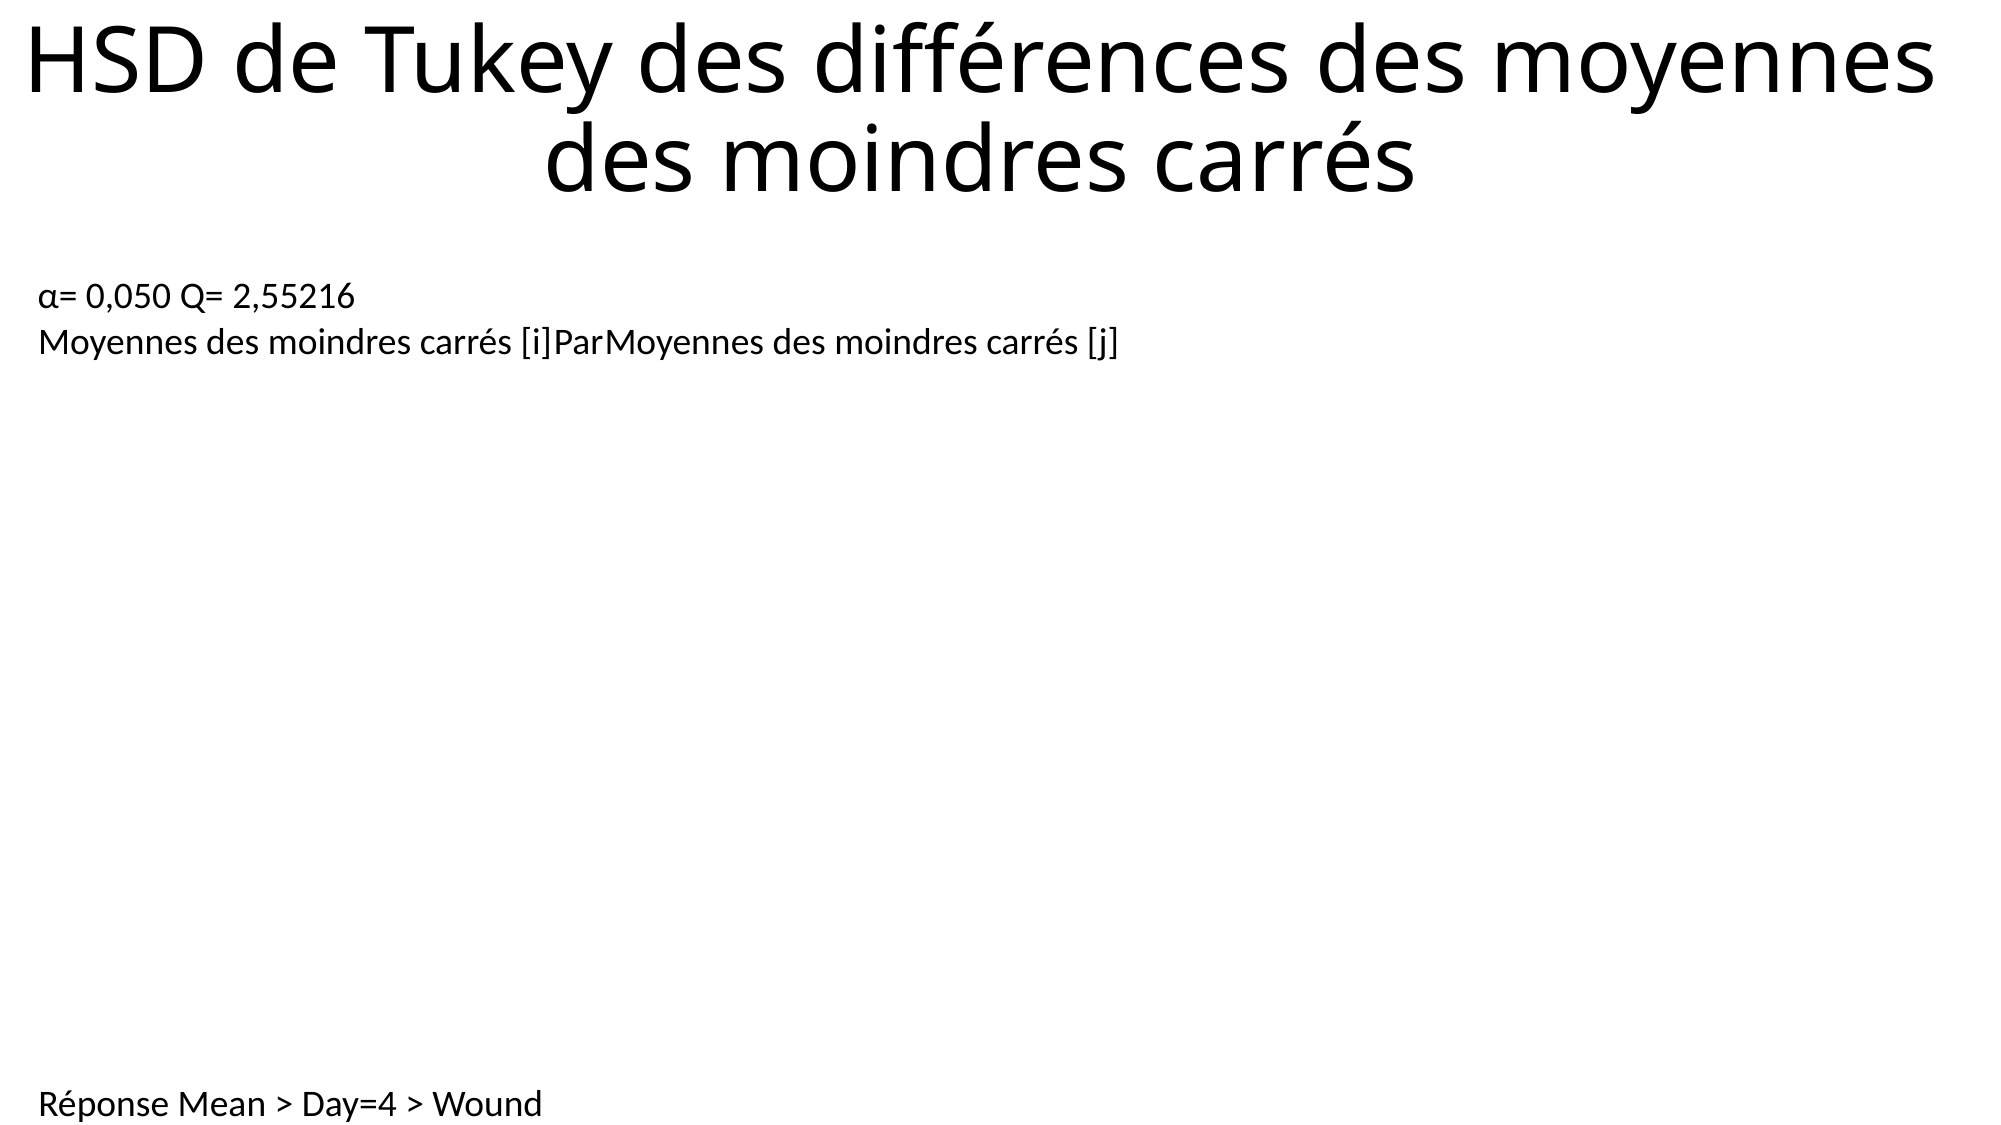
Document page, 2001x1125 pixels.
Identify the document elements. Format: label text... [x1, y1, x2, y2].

text_box Par [553, 316, 604, 362]
text_box 2,55216 [232, 270, 356, 316]
title HSD de Tukey des différences des moyennes des moindres carrés [0, 0, 1963, 225]
text_box Réponse Mean > Day=4 > Wound [38, 1079, 545, 1125]
text_box α= [37, 270, 78, 316]
text_box Q= [179, 270, 224, 316]
text_box Moyennes des moindres carrés [j] [604, 316, 1121, 362]
text_box 0,050 [85, 270, 172, 316]
text_box Moyennes des moindres carrés [i] [38, 316, 553, 362]
